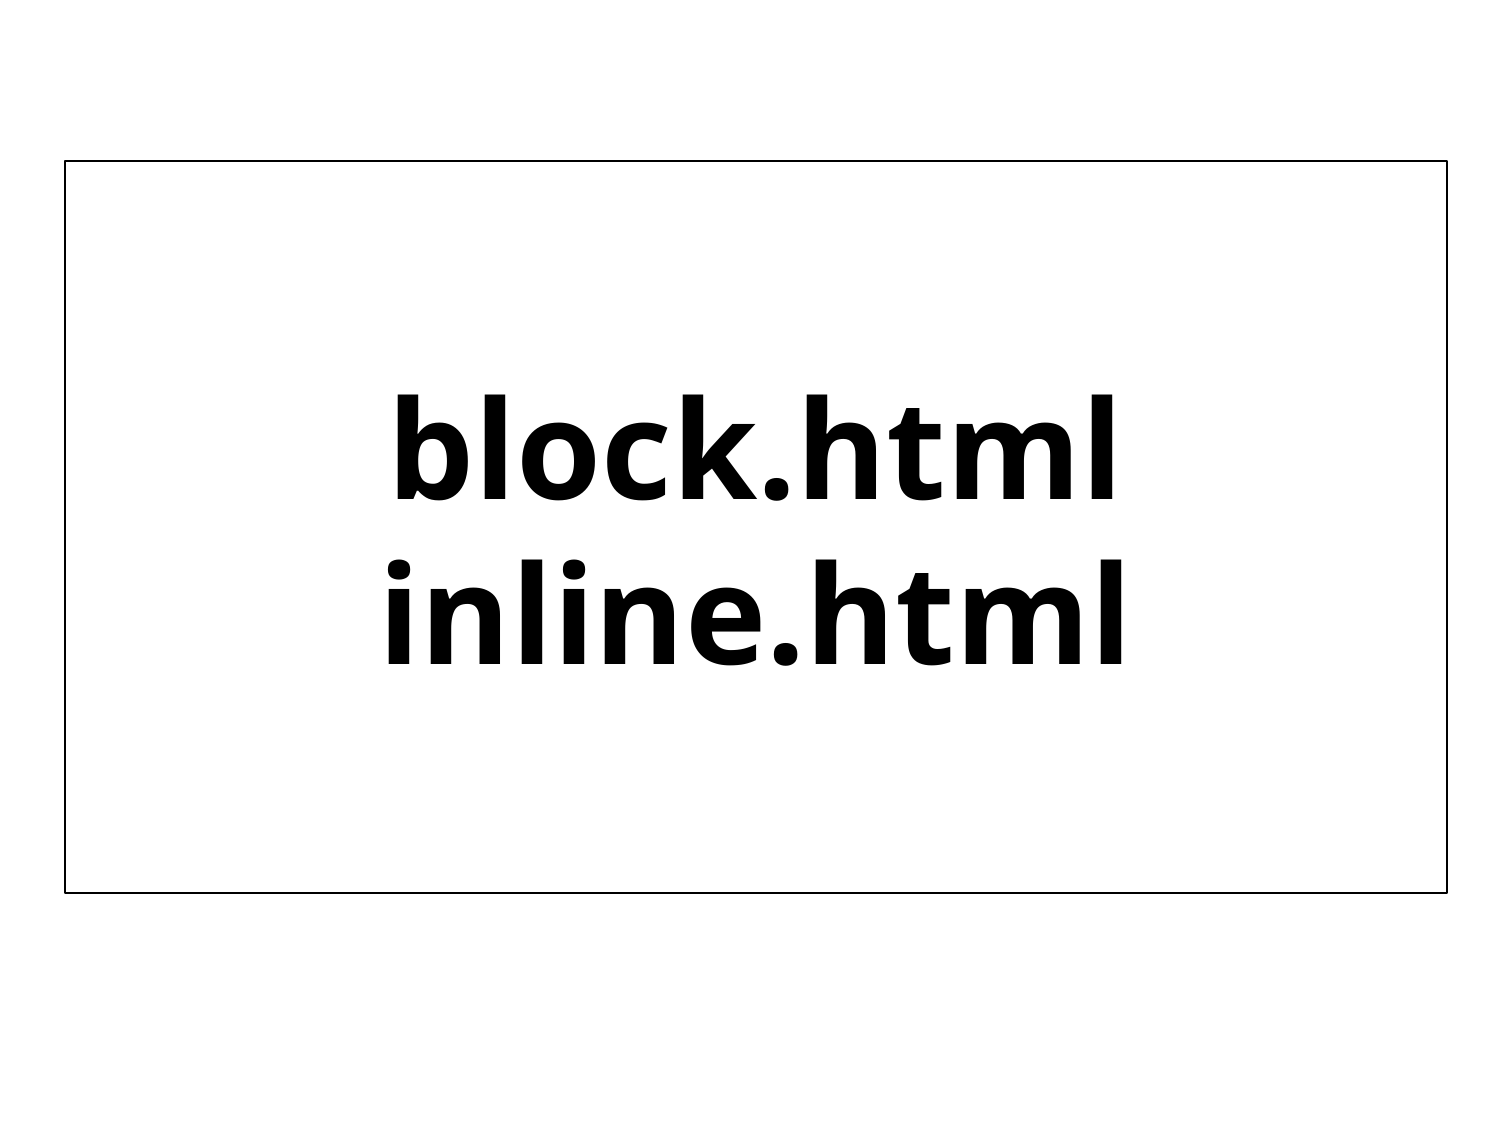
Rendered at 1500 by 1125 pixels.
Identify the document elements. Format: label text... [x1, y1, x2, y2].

text_box block.html inline.html [63, 159, 1449, 895]
